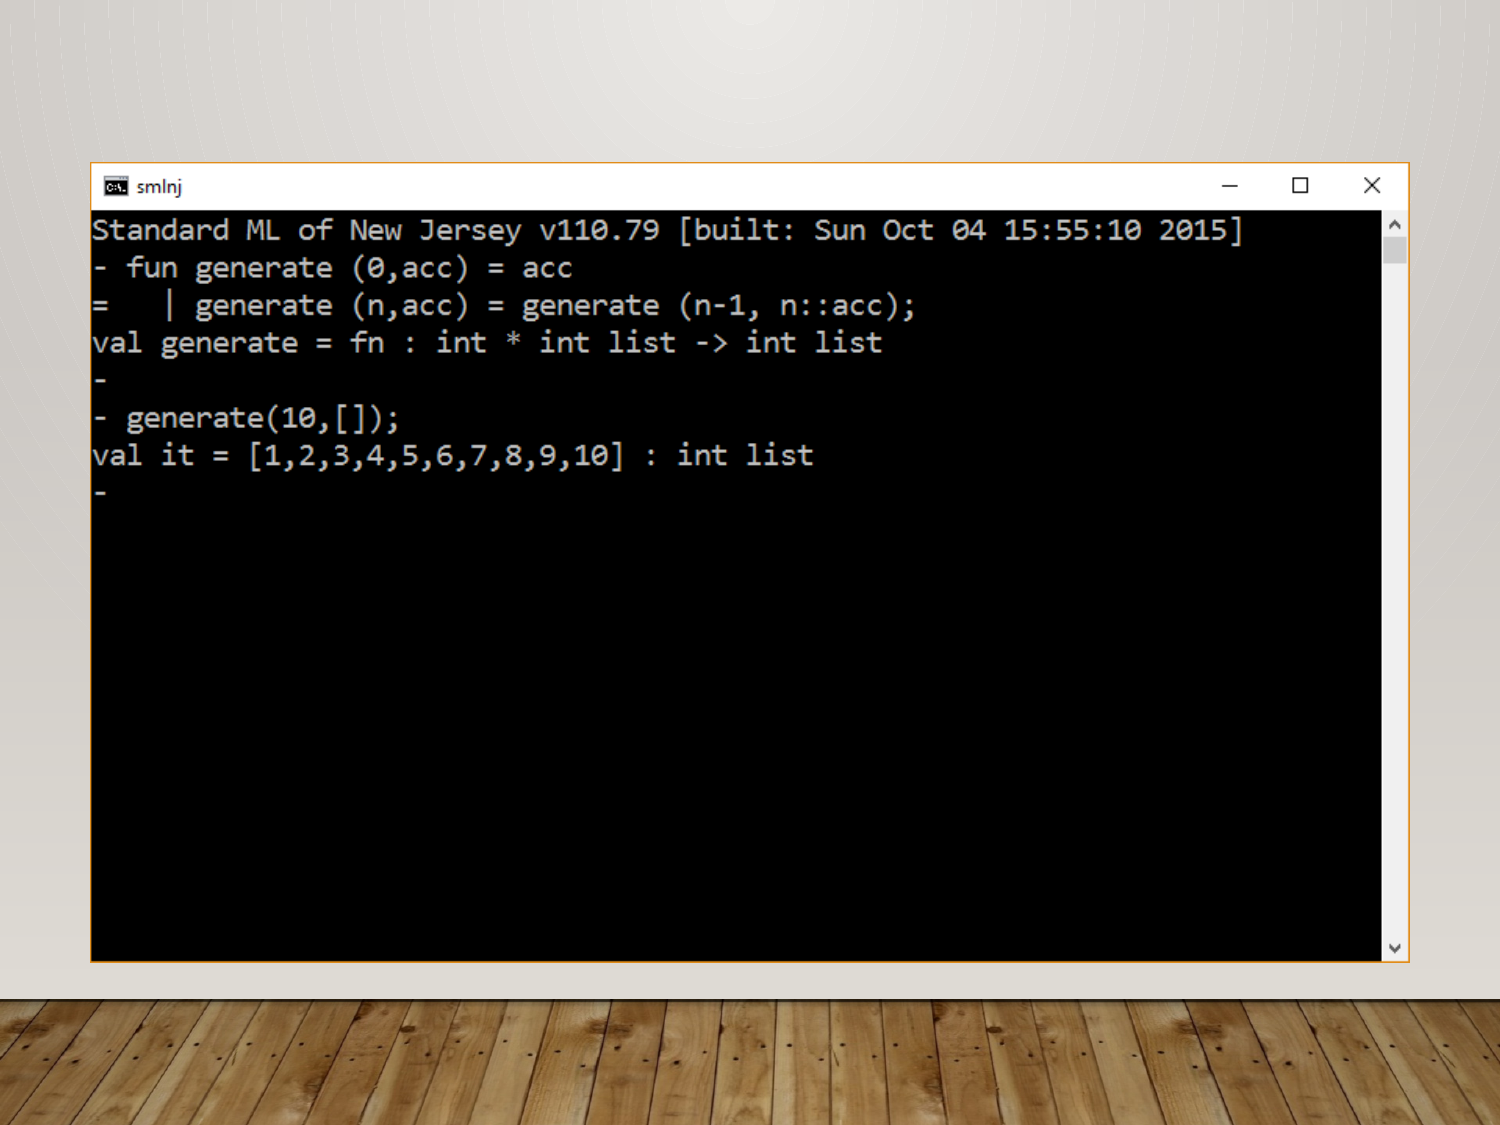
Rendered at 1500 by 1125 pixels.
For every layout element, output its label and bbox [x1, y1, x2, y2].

picture [0, 999, 1500, 1125]
picture [90, 162, 1410, 963]
